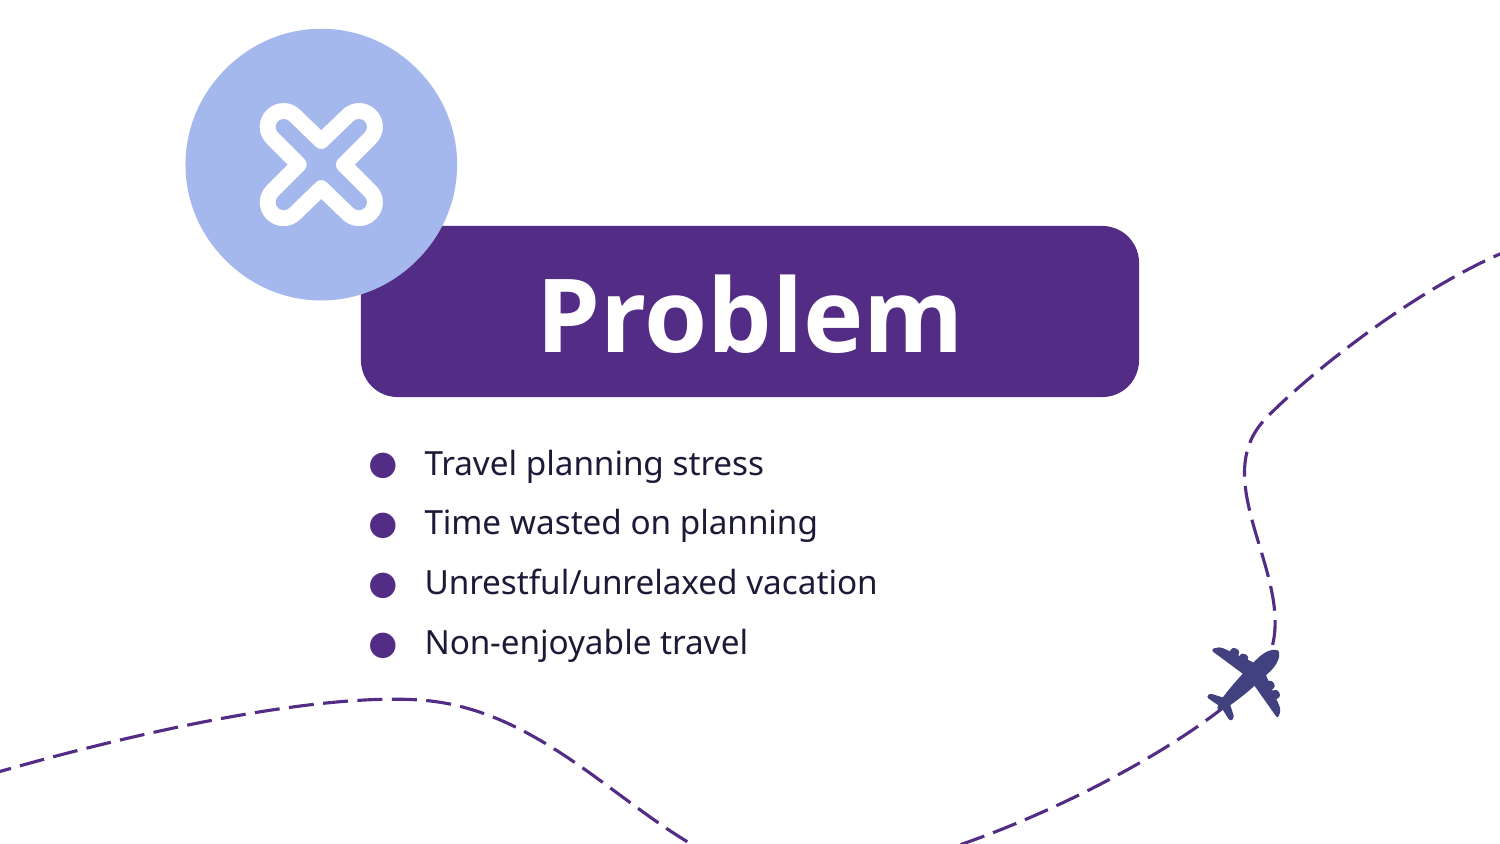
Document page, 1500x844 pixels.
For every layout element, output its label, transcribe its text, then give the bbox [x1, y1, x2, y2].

subtitle Travel planning stress Time wasted on planning Unrestful/unrelaxed vacation Non-enjoyable travel [334, 406, 1132, 616]
title Problem [368, 268, 1132, 355]
